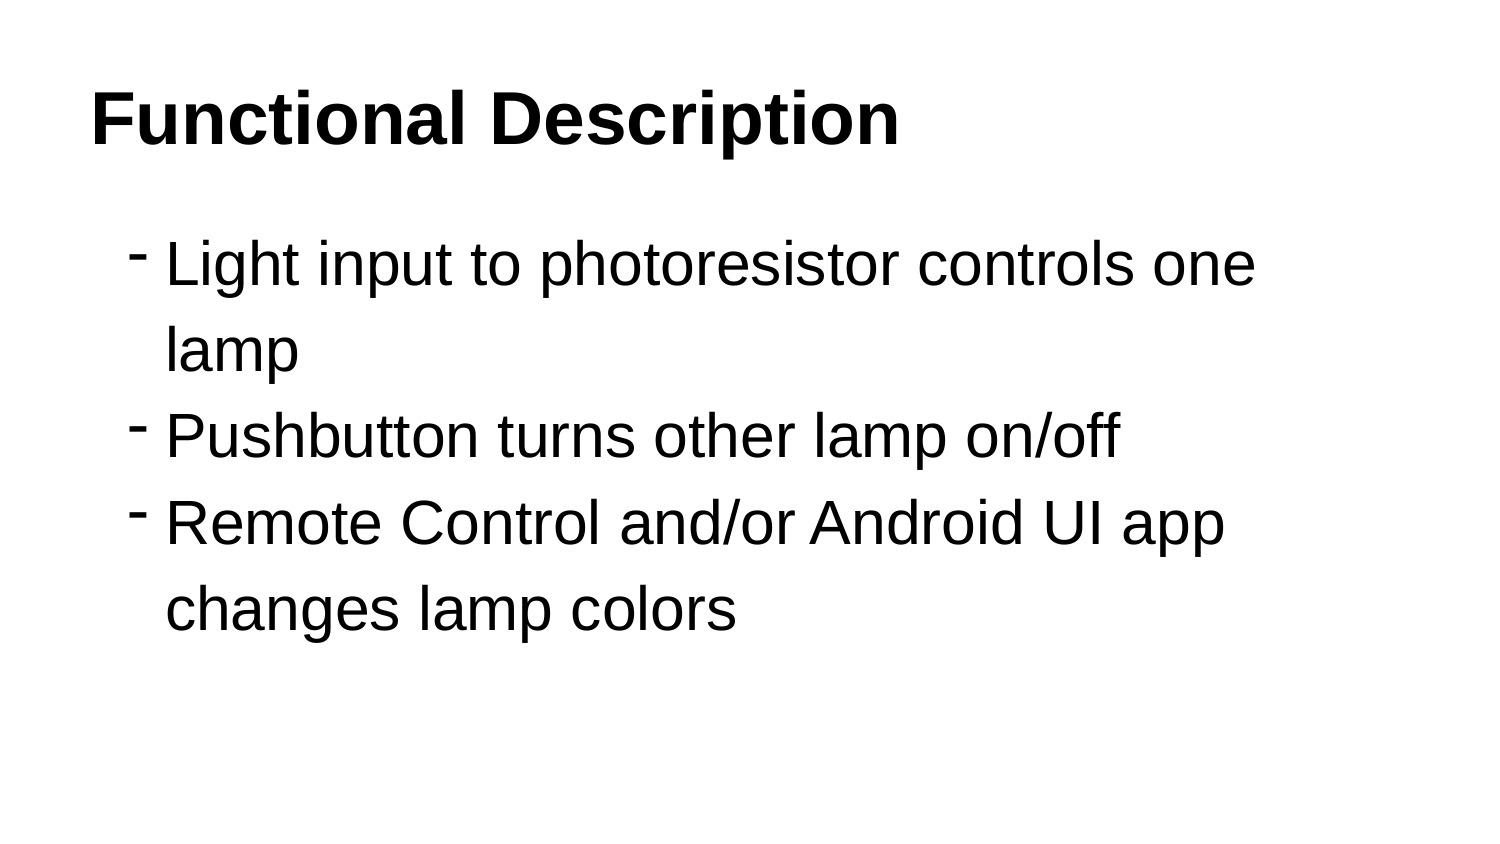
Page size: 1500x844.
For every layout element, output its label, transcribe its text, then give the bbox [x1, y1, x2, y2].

list Light input to photoresistor controls one lamp Pushbutton turns other lamp on/off Remote Control and/or Android UI app changes lamp colors [75, 196, 1425, 808]
title Functional Description [75, 33, 1425, 175]
